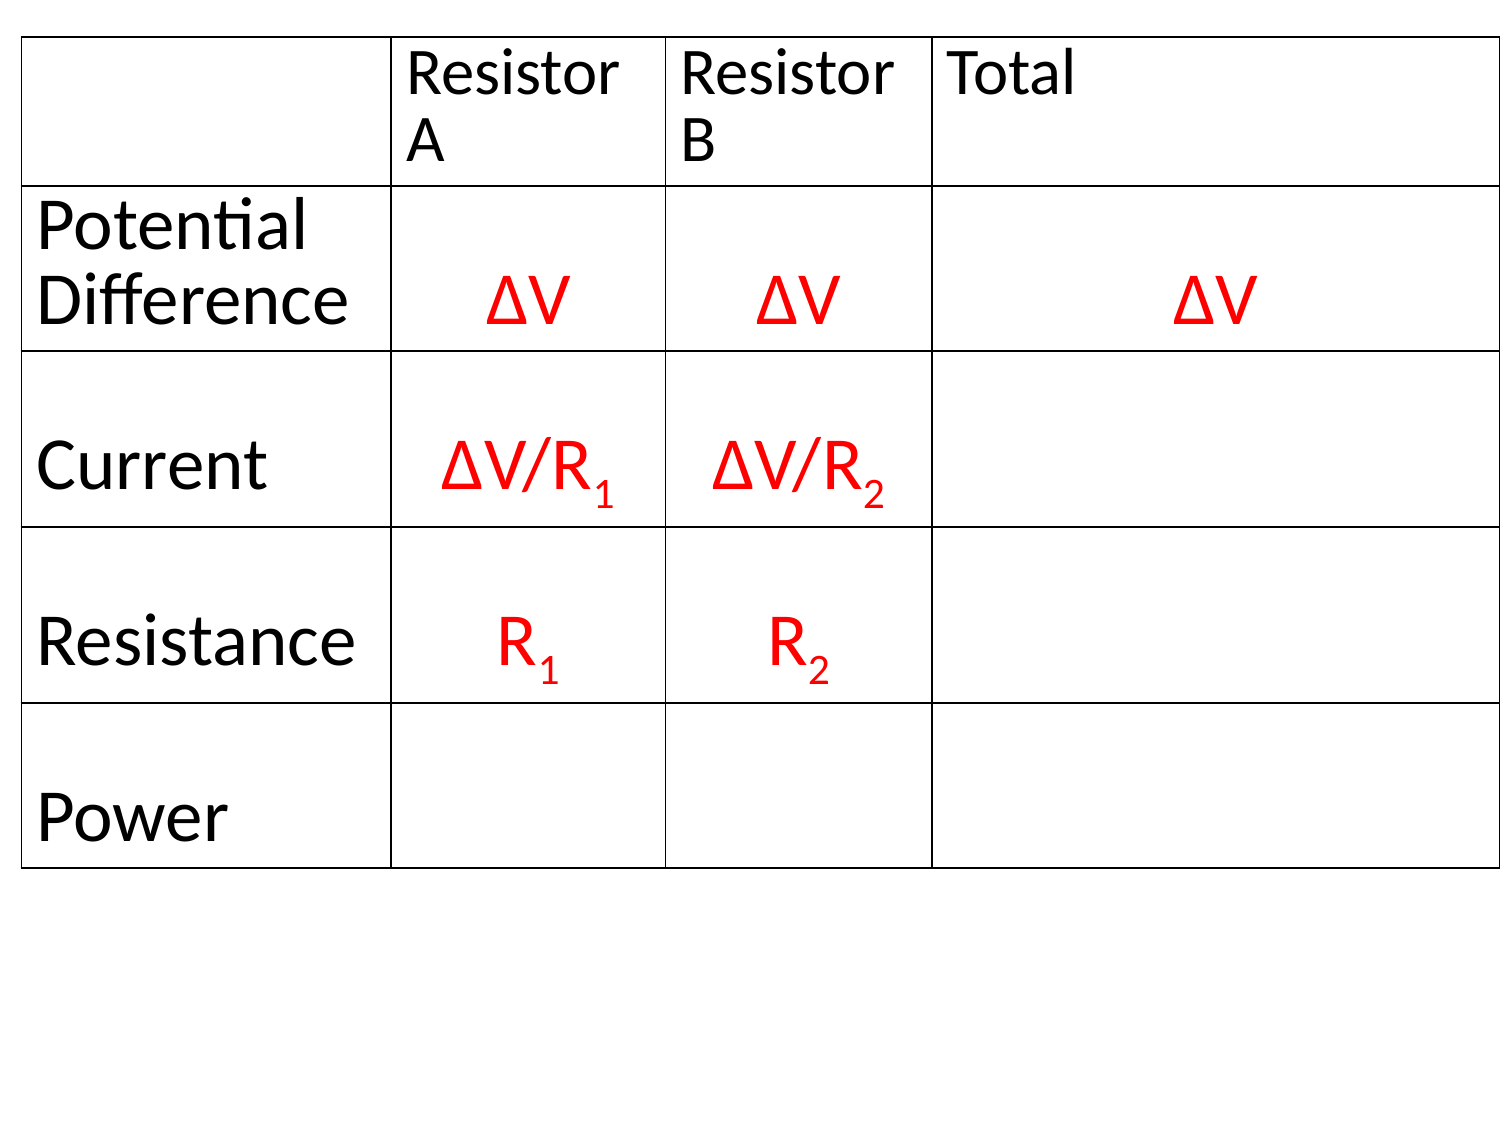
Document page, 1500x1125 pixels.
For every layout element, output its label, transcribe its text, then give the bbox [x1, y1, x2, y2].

table_cell ΔV [392, 187, 665, 350]
table_cell ΔV/R1 [392, 352, 665, 526]
table_cell Resistance [22, 528, 390, 702]
table_cell ΔV [666, 187, 931, 350]
table_cell [392, 704, 665, 867]
table_header Resistor A [392, 38, 665, 185]
table_header [22, 38, 390, 185]
table_cell [666, 704, 931, 867]
table_header Resistor B [666, 38, 931, 185]
table_cell R2 [666, 528, 931, 702]
table_cell R1 [392, 528, 665, 702]
table_cell [933, 352, 1499, 526]
table_cell [933, 528, 1499, 702]
table_cell Power [22, 704, 390, 867]
table_header Total [933, 38, 1499, 185]
table_cell Current [22, 352, 390, 526]
table_cell Potential Difference [22, 187, 390, 350]
table_cell [933, 704, 1499, 867]
table_cell ΔV [933, 187, 1499, 350]
table_cell ΔV/R2 [666, 352, 931, 526]
